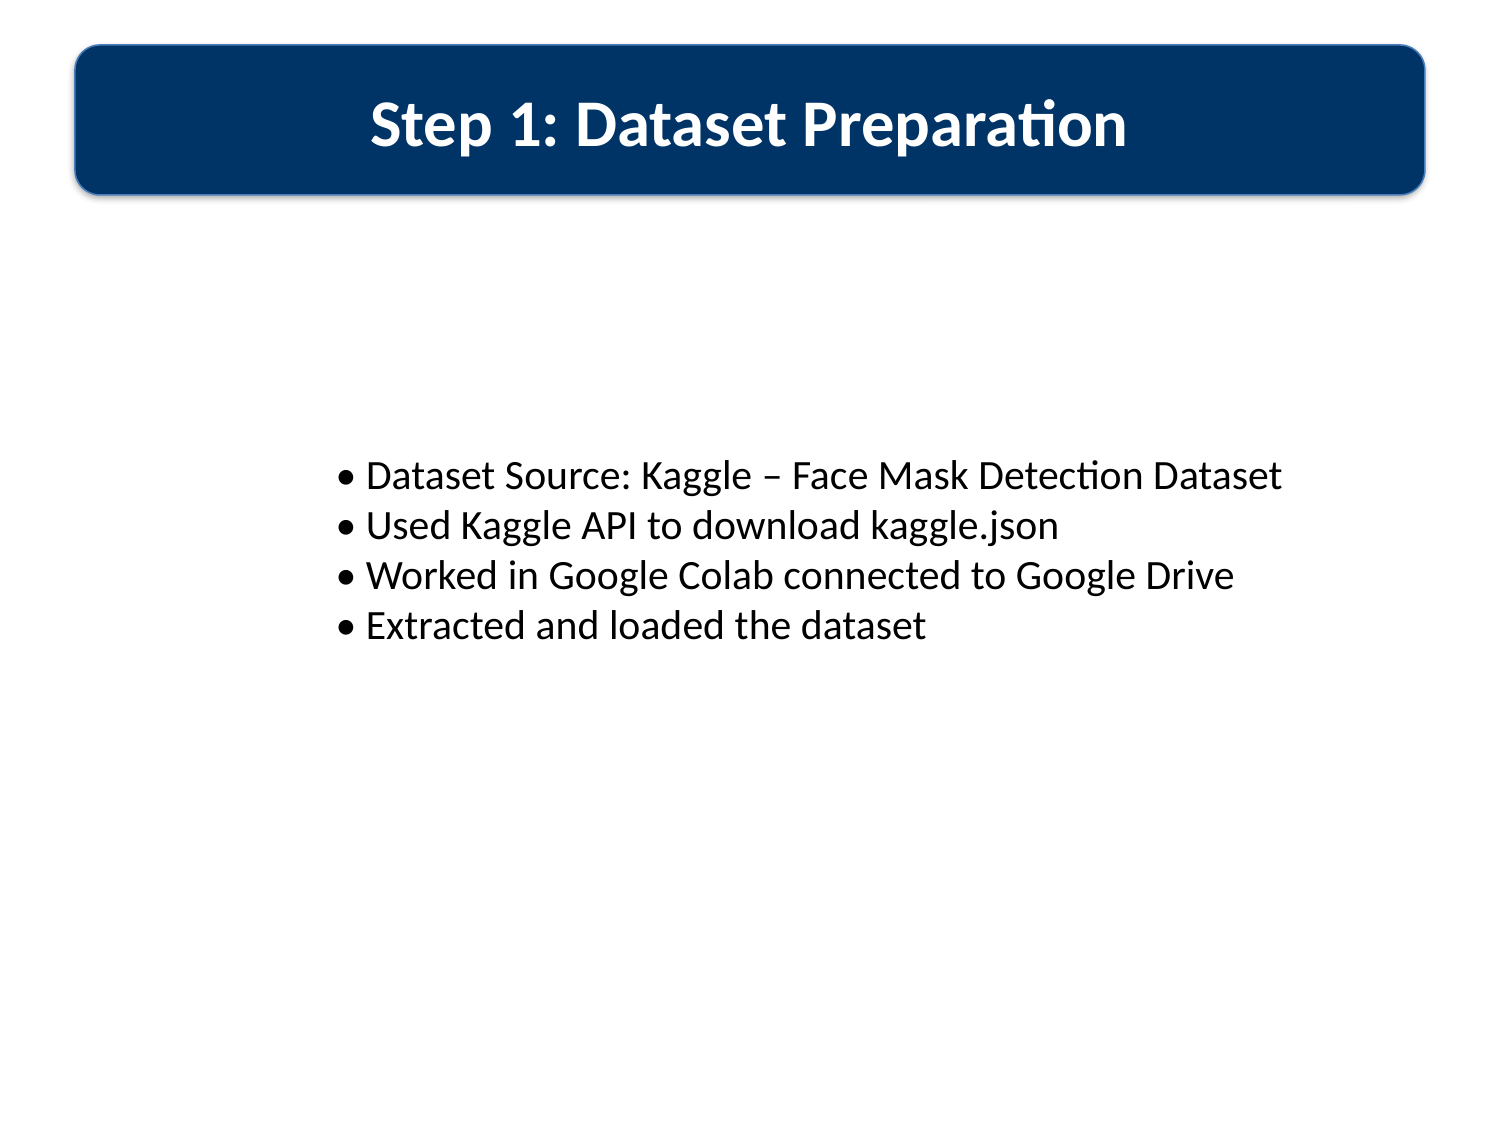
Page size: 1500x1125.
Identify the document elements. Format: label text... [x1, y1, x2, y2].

text_box • Dataset Source: Kaggle – Face Mask Detection Dataset • Used Kaggle API to download kaggle.json • Worked in Google Colab connected to Google Drive • Extracted and loaded the dataset [170, 239, 1305, 655]
text_box Step 1: Dataset Preparation [74, 44, 1426, 196]
